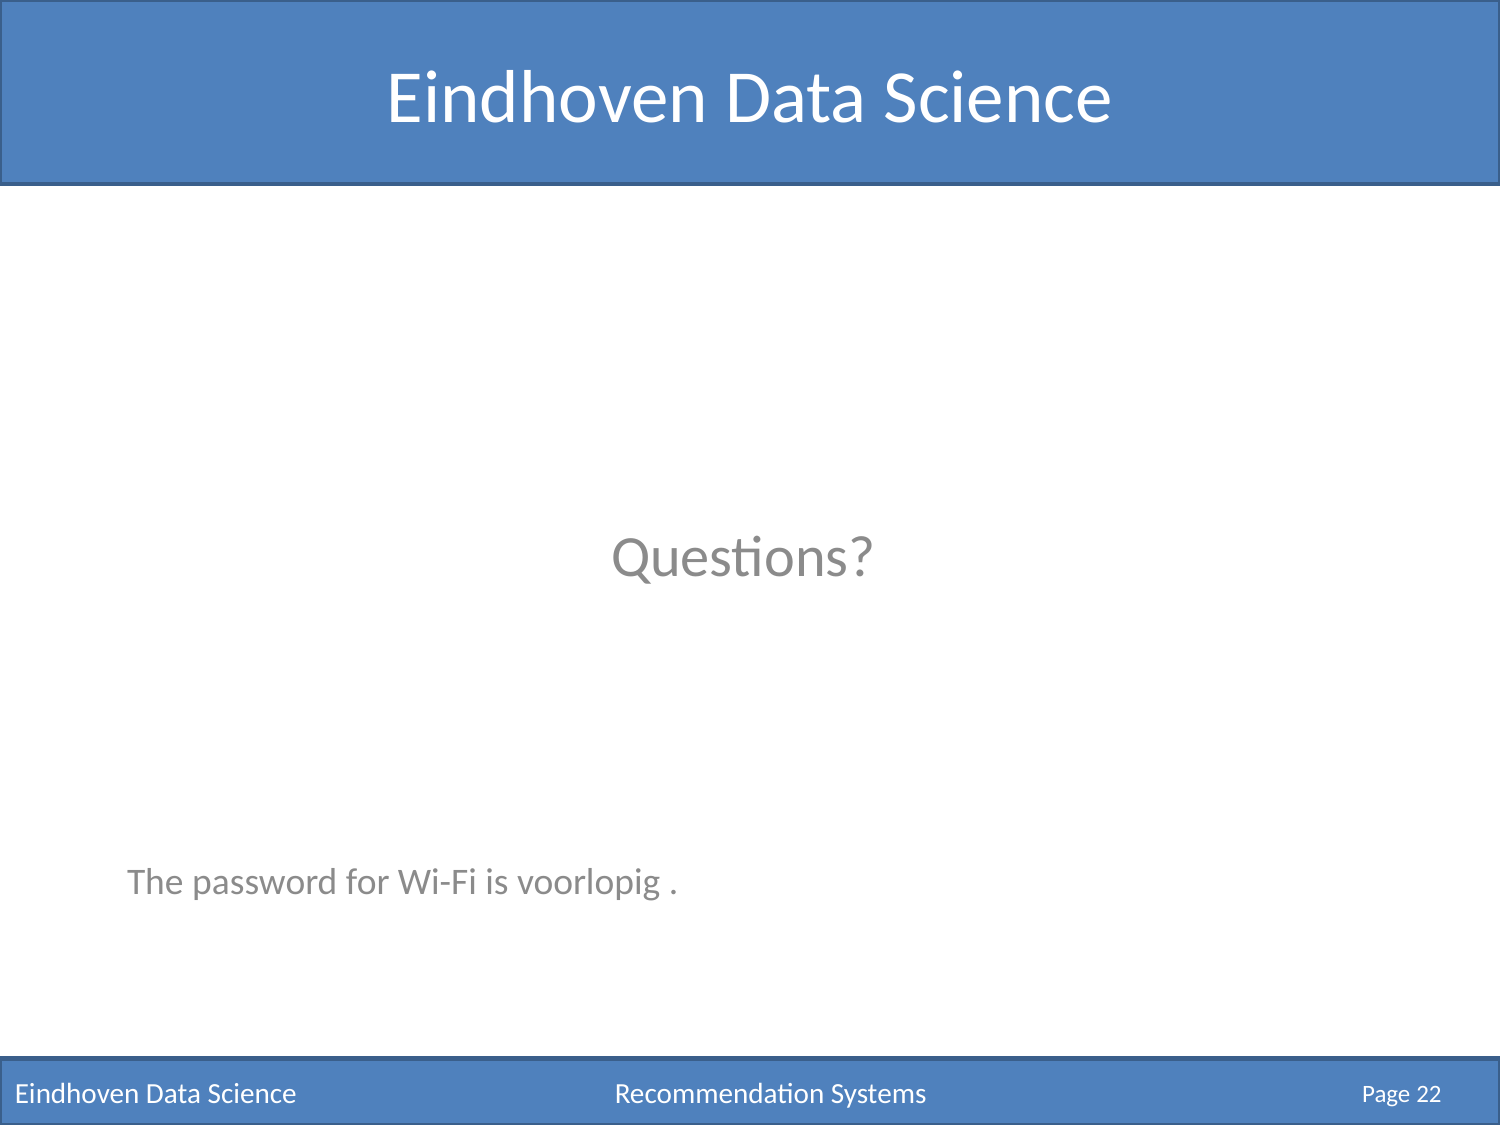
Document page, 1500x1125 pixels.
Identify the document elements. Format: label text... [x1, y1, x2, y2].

title Eindhoven Data Science [112, 50, 1388, 134]
slide_number Page 22 [1343, 1062, 1457, 1123]
text_box Questions? The password for Wi-Fi is voorlopig . [112, 243, 1388, 1020]
text_box [0, 0, 1500, 186]
text_box Eindhoven Data Science Recommendation Systems [0, 1056, 1500, 1125]
